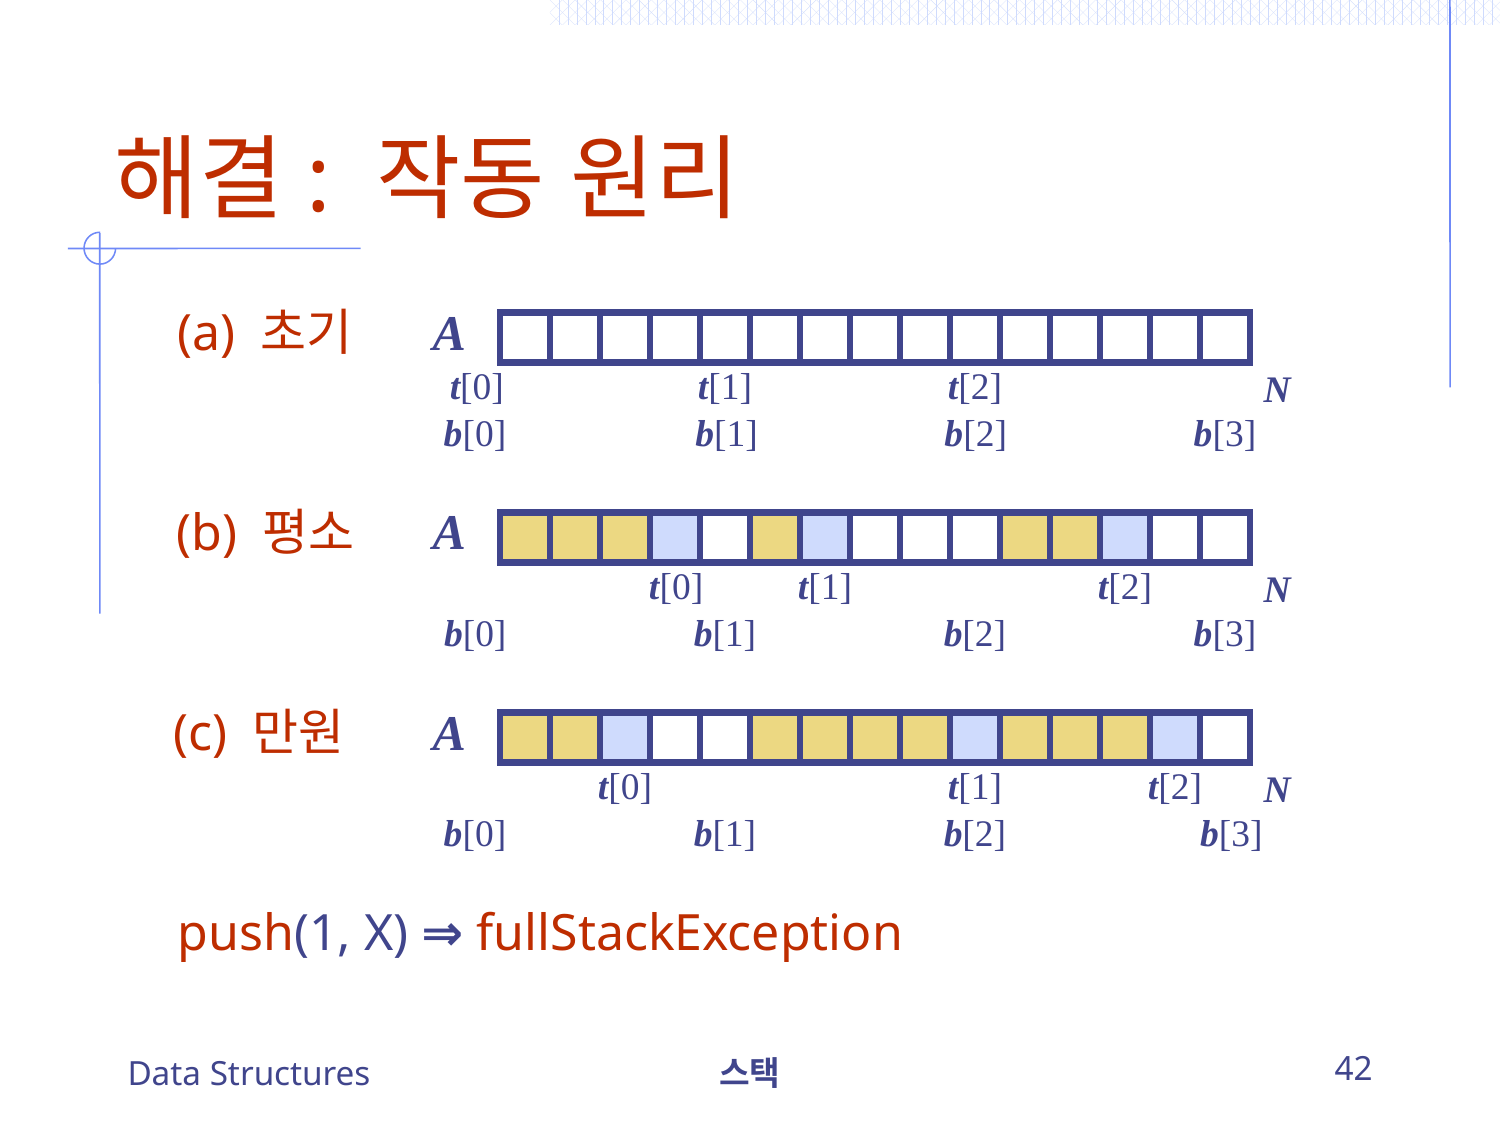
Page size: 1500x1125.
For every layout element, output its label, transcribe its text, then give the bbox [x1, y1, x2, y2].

text_box [650, 712, 699, 763]
text_box A [425, 299, 474, 361]
text_box N [1250, 765, 1304, 811]
text_box [699, 712, 750, 763]
text_box [500, 712, 549, 763]
text_box [900, 712, 950, 763]
text_box [800, 312, 849, 363]
text_box [1100, 512, 1149, 562]
text_box [999, 712, 1050, 763]
text_box [650, 512, 699, 562]
text_box b[0] [437, 608, 514, 655]
text_box [549, 312, 600, 363]
text_box t[1] [787, 562, 863, 608]
text_box b[3] [1187, 608, 1263, 655]
text_box [549, 712, 600, 763]
text_box [1149, 312, 1200, 363]
slide_number 42 [1074, 1024, 1388, 1101]
text_box t[1] [937, 762, 1013, 808]
text_box b[3] [1187, 408, 1263, 455]
text_box [750, 512, 800, 563]
text_box b[1] [687, 608, 763, 655]
text_box [800, 712, 849, 763]
text_box t[1] [687, 362, 763, 408]
text_box [900, 312, 950, 363]
text_box [600, 512, 650, 563]
text_box [750, 312, 800, 363]
text_box [1100, 312, 1149, 363]
text_box [950, 712, 999, 762]
text_box b[1] [690, 408, 763, 455]
text_box [1200, 512, 1250, 563]
text_box N [1250, 365, 1304, 411]
text_box t[0] [441, 362, 513, 408]
text_box [950, 512, 999, 563]
text_box [950, 312, 999, 362]
text_box [1100, 712, 1149, 763]
text_box [699, 512, 750, 563]
slide_number Data Structures [112, 1024, 512, 1101]
text_box N [1250, 565, 1304, 611]
footer 스택 [512, 1024, 988, 1101]
text_box (c) 만원 [173, 700, 410, 761]
text_box b[0] [425, 408, 525, 455]
text_box [650, 312, 699, 363]
text_box [849, 312, 900, 363]
text_box [900, 512, 950, 563]
text_box (a) 초기 [177, 300, 414, 361]
text_box [500, 512, 549, 563]
text_box b[3] [1187, 808, 1275, 854]
text_box [1200, 312, 1250, 363]
text_box [999, 312, 1050, 363]
text_box [1050, 512, 1100, 563]
text_box t[2] [1087, 562, 1163, 608]
text_box b[2] [937, 608, 1013, 655]
text_box (b) 평소 [176, 500, 413, 561]
text_box [600, 312, 650, 363]
text_box [600, 712, 650, 762]
text_box [549, 512, 600, 563]
text_box [750, 712, 800, 763]
text_box A [425, 699, 474, 760]
text_box [1200, 712, 1250, 763]
text_box t[0] [639, 562, 713, 608]
text_box push(1, X) ⇒ fullStackException [162, 899, 988, 988]
text_box b[2] [937, 808, 1013, 854]
text_box b[0] [437, 808, 513, 854]
text_box [800, 512, 849, 562]
text_box t[2] [937, 362, 1013, 408]
text_box t[2] [1137, 762, 1213, 808]
text_box [1149, 512, 1200, 563]
text_box b[2] [938, 408, 1013, 455]
text_box A [425, 499, 474, 561]
text_box [1149, 712, 1200, 762]
text_box b[1] [687, 808, 763, 854]
text_box [699, 312, 750, 362]
text_box [1050, 312, 1100, 363]
title 해결: 작동 원리 [99, 49, 1376, 238]
text_box [1050, 712, 1100, 763]
text_box [849, 712, 900, 763]
text_box [500, 312, 549, 363]
text_box [849, 512, 900, 563]
text_box t[0] [587, 762, 663, 808]
text_box [999, 512, 1050, 563]
